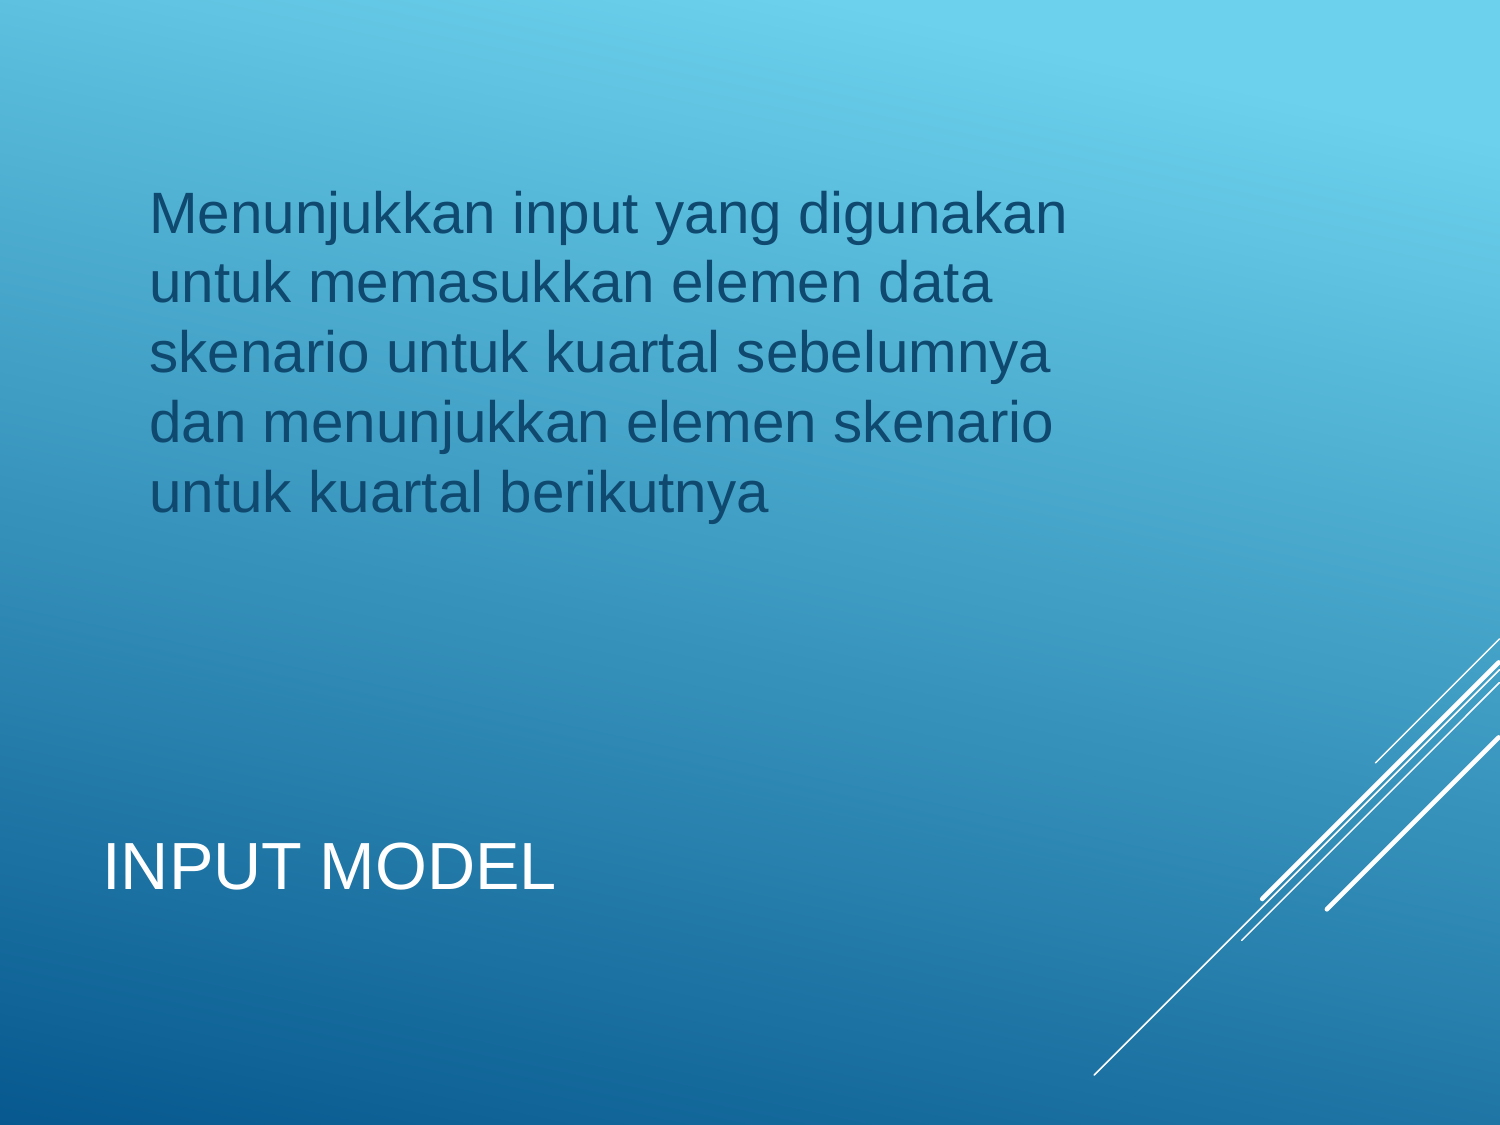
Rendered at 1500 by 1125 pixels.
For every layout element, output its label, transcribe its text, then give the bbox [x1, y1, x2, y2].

title Input Model [87, 737, 1163, 988]
list Menunjukkan input yang digunakan untuk memasukkan elemen data skenario untuk kuartal sebelumnya dan menunjukkan elemen skenario untuk kuartal berikutnya [87, 87, 1163, 706]
